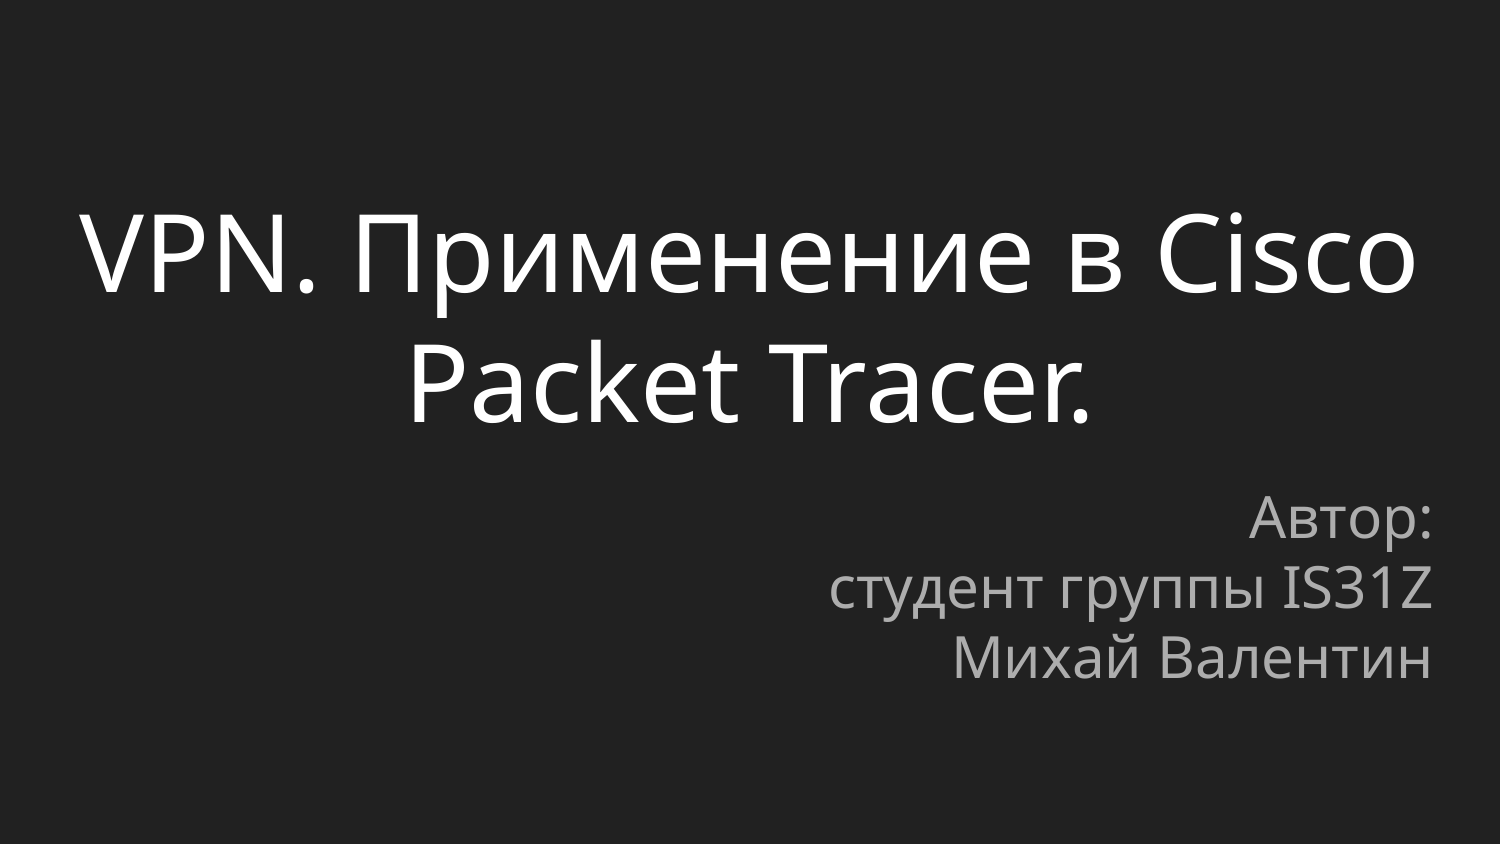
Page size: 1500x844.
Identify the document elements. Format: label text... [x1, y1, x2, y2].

title VPN. Применение в Cisco Packet Tracer. [51, 122, 1449, 459]
subtitle Автор: студент группы IS31Z Михай Валентин [51, 464, 1449, 595]
